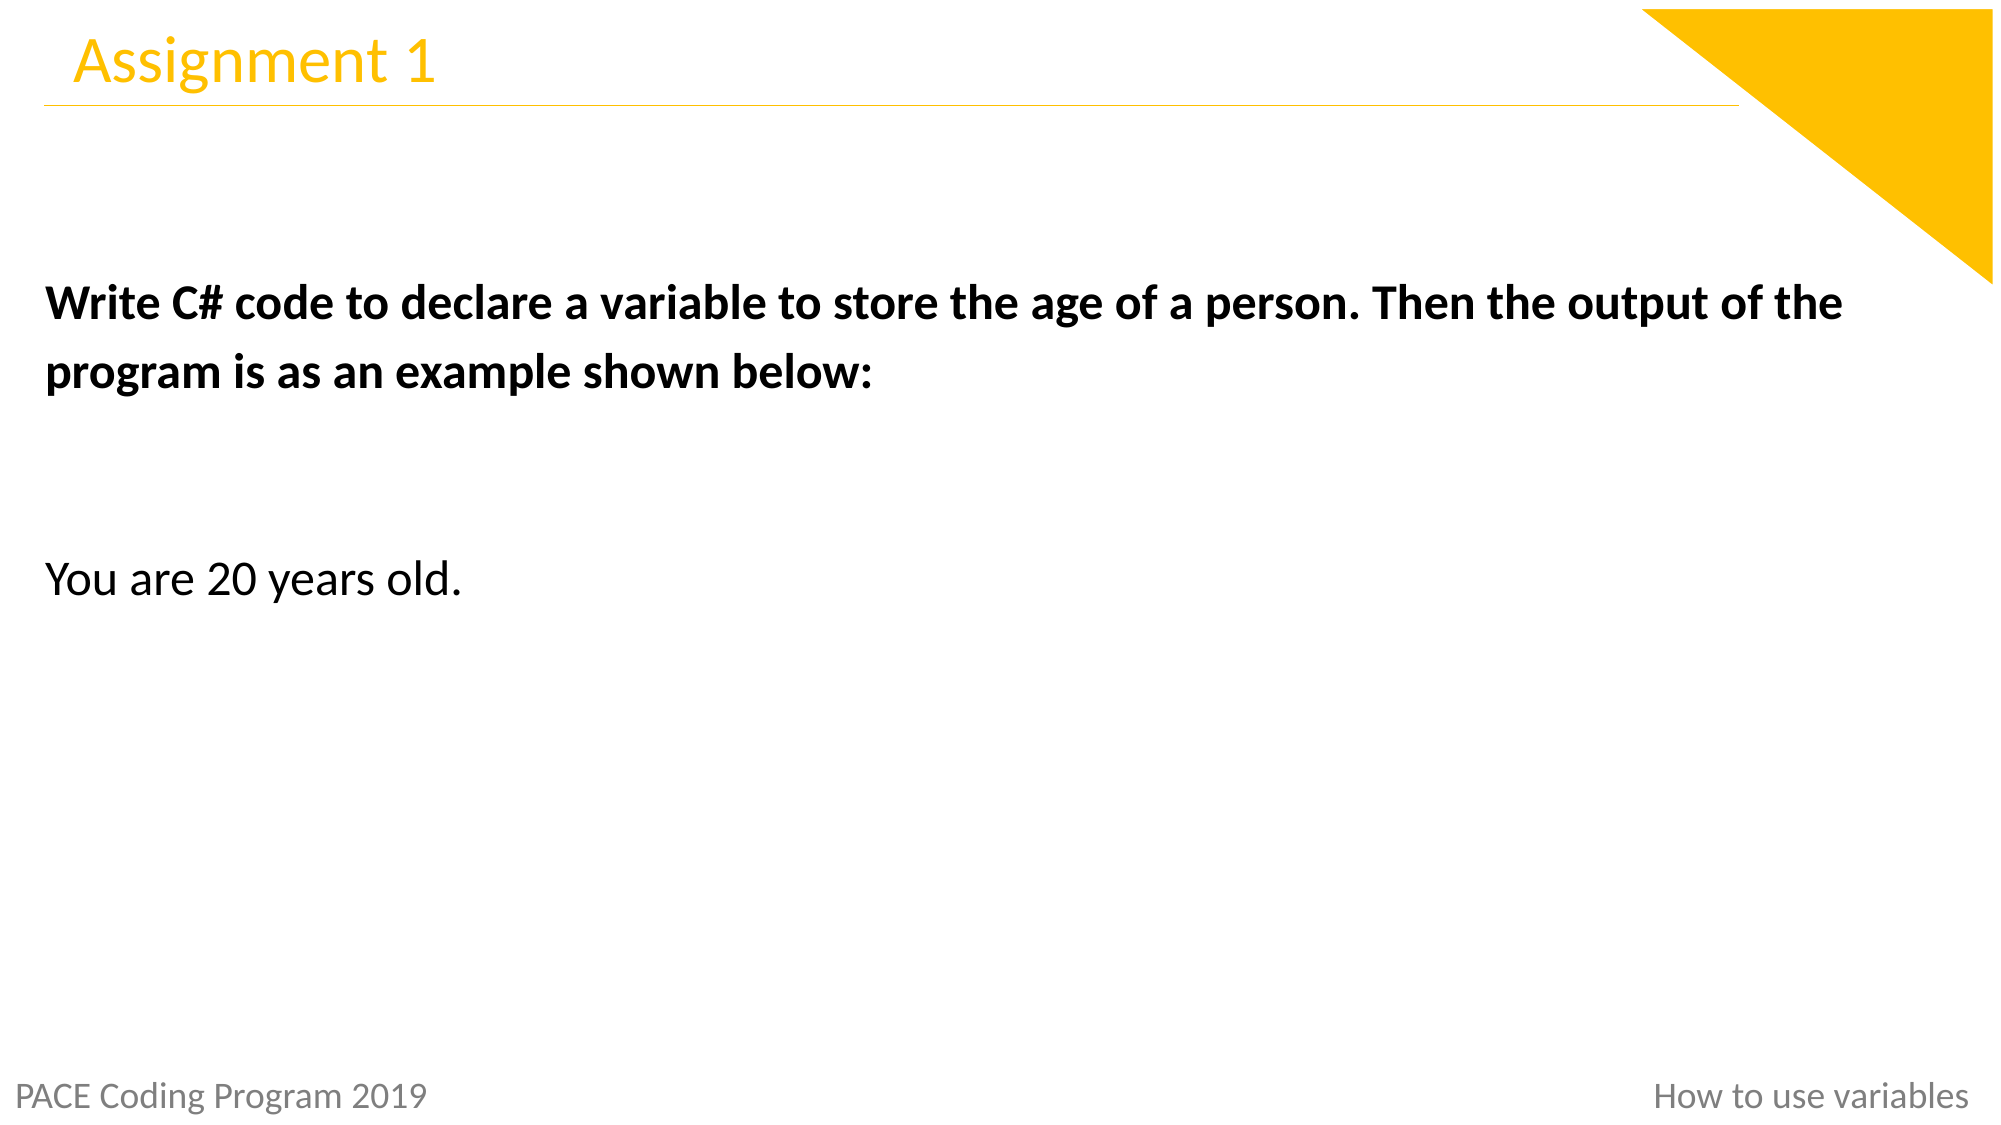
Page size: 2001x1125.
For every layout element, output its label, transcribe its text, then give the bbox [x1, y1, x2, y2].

text_box [1638, 8, 1994, 287]
text_box PACE Coding Program 2019 [0, 1063, 452, 1125]
text_box Write C# code to declare a variable to store the age of a person. Then the output of the program is as an example shown below: You are 20 years old. [30, 253, 1970, 1040]
text_box Assignment 1 [58, 8, 1164, 104]
text_box How to use variables [1638, 1063, 1999, 1124]
